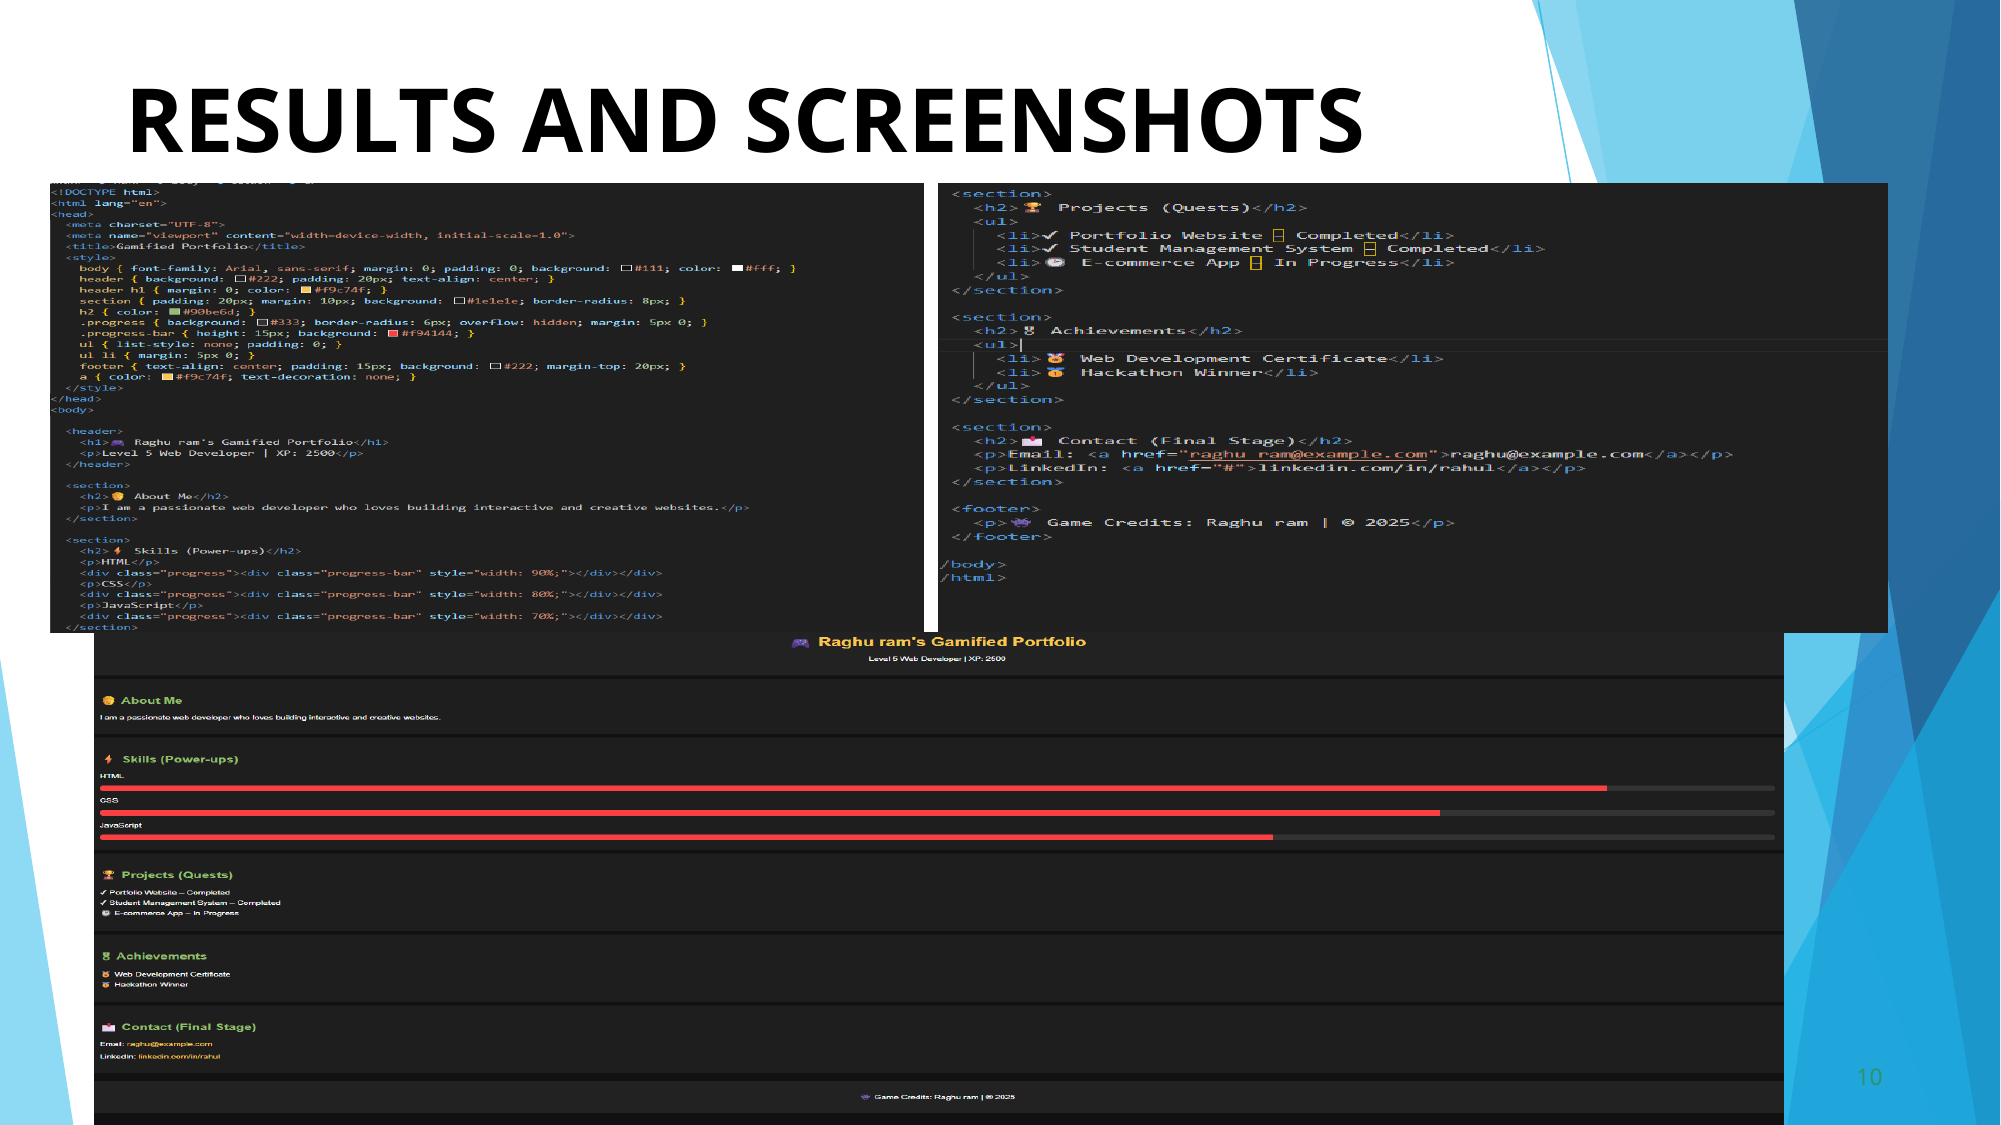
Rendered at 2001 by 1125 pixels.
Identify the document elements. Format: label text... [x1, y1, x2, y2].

picture [49, 183, 1888, 1125]
text_box [928, 386, 933, 543]
text_box 10 [1849, 1061, 1888, 1095]
title RESULTS AND SCREENSHOTS [123, 60, 1513, 252]
